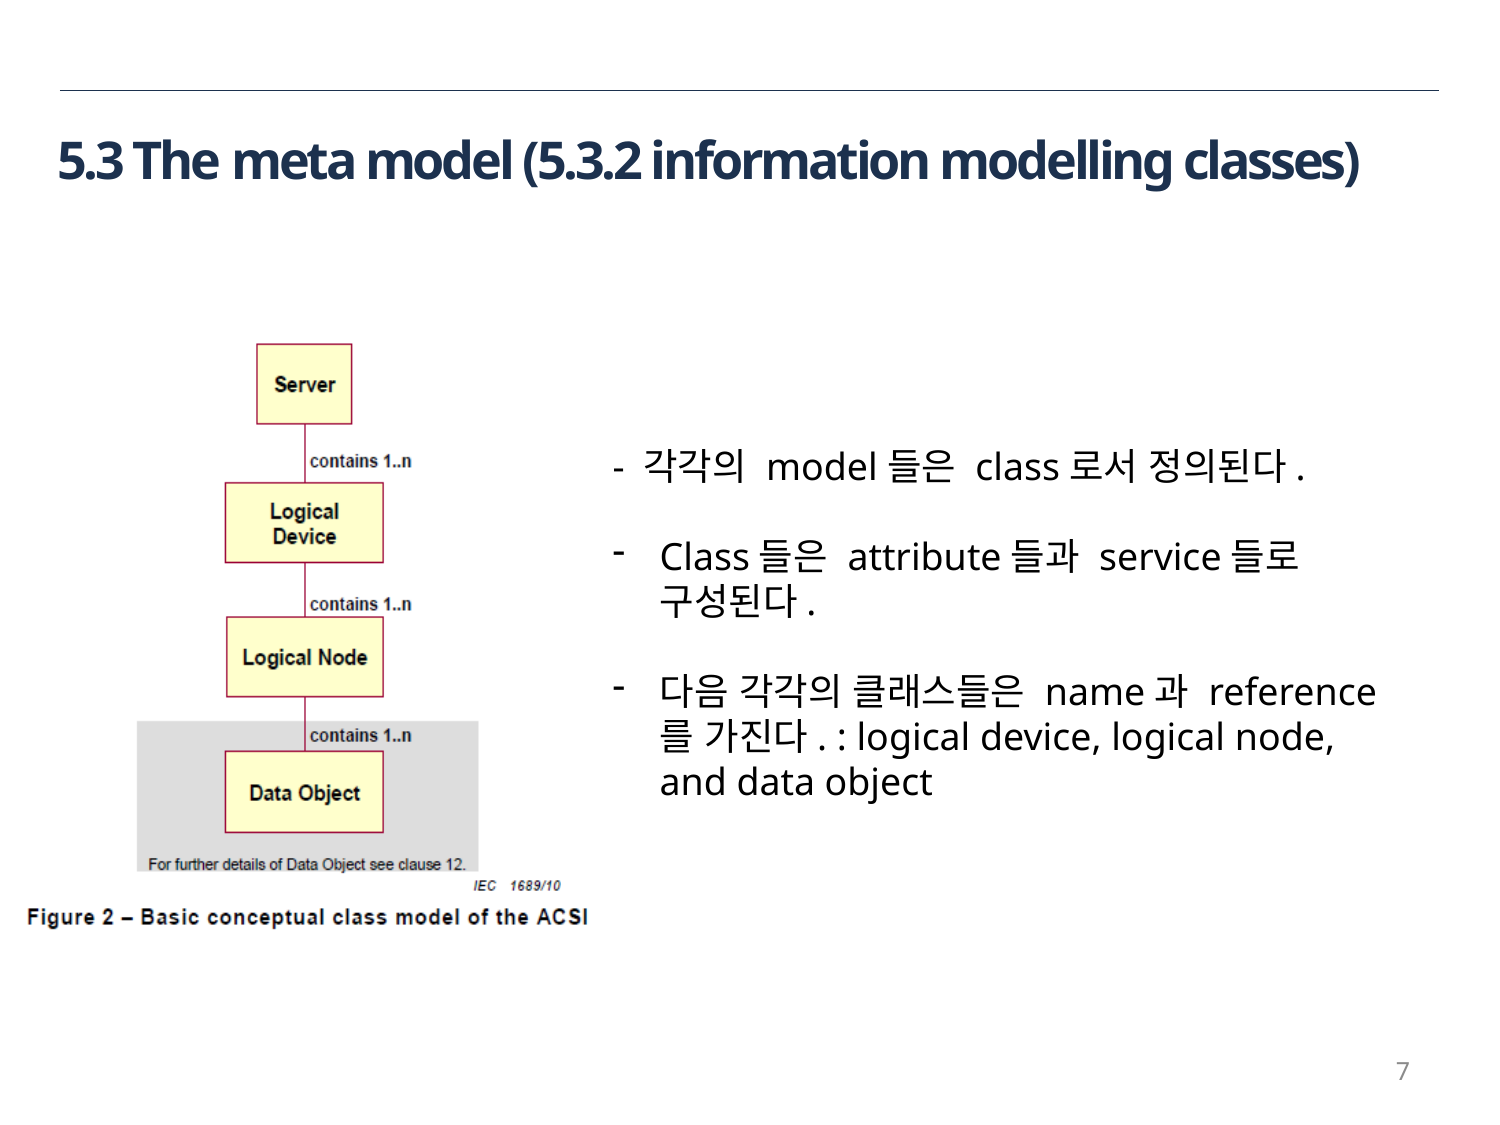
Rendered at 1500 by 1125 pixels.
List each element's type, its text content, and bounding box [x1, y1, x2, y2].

picture [0, 325, 599, 944]
slide_number 7 [1074, 1042, 1425, 1103]
text_box - 각각의 model들은 class로서 정의된다. Class들은 attribute들과 service들로 구성된다. 다음 각각의 클래스들은 name과 reference를 가진다. : logical device, logical node, and data object [603, 435, 1411, 901]
text_box 5.3 The meta model (5.3.2 information modelling classes) [42, 89, 1425, 228]
